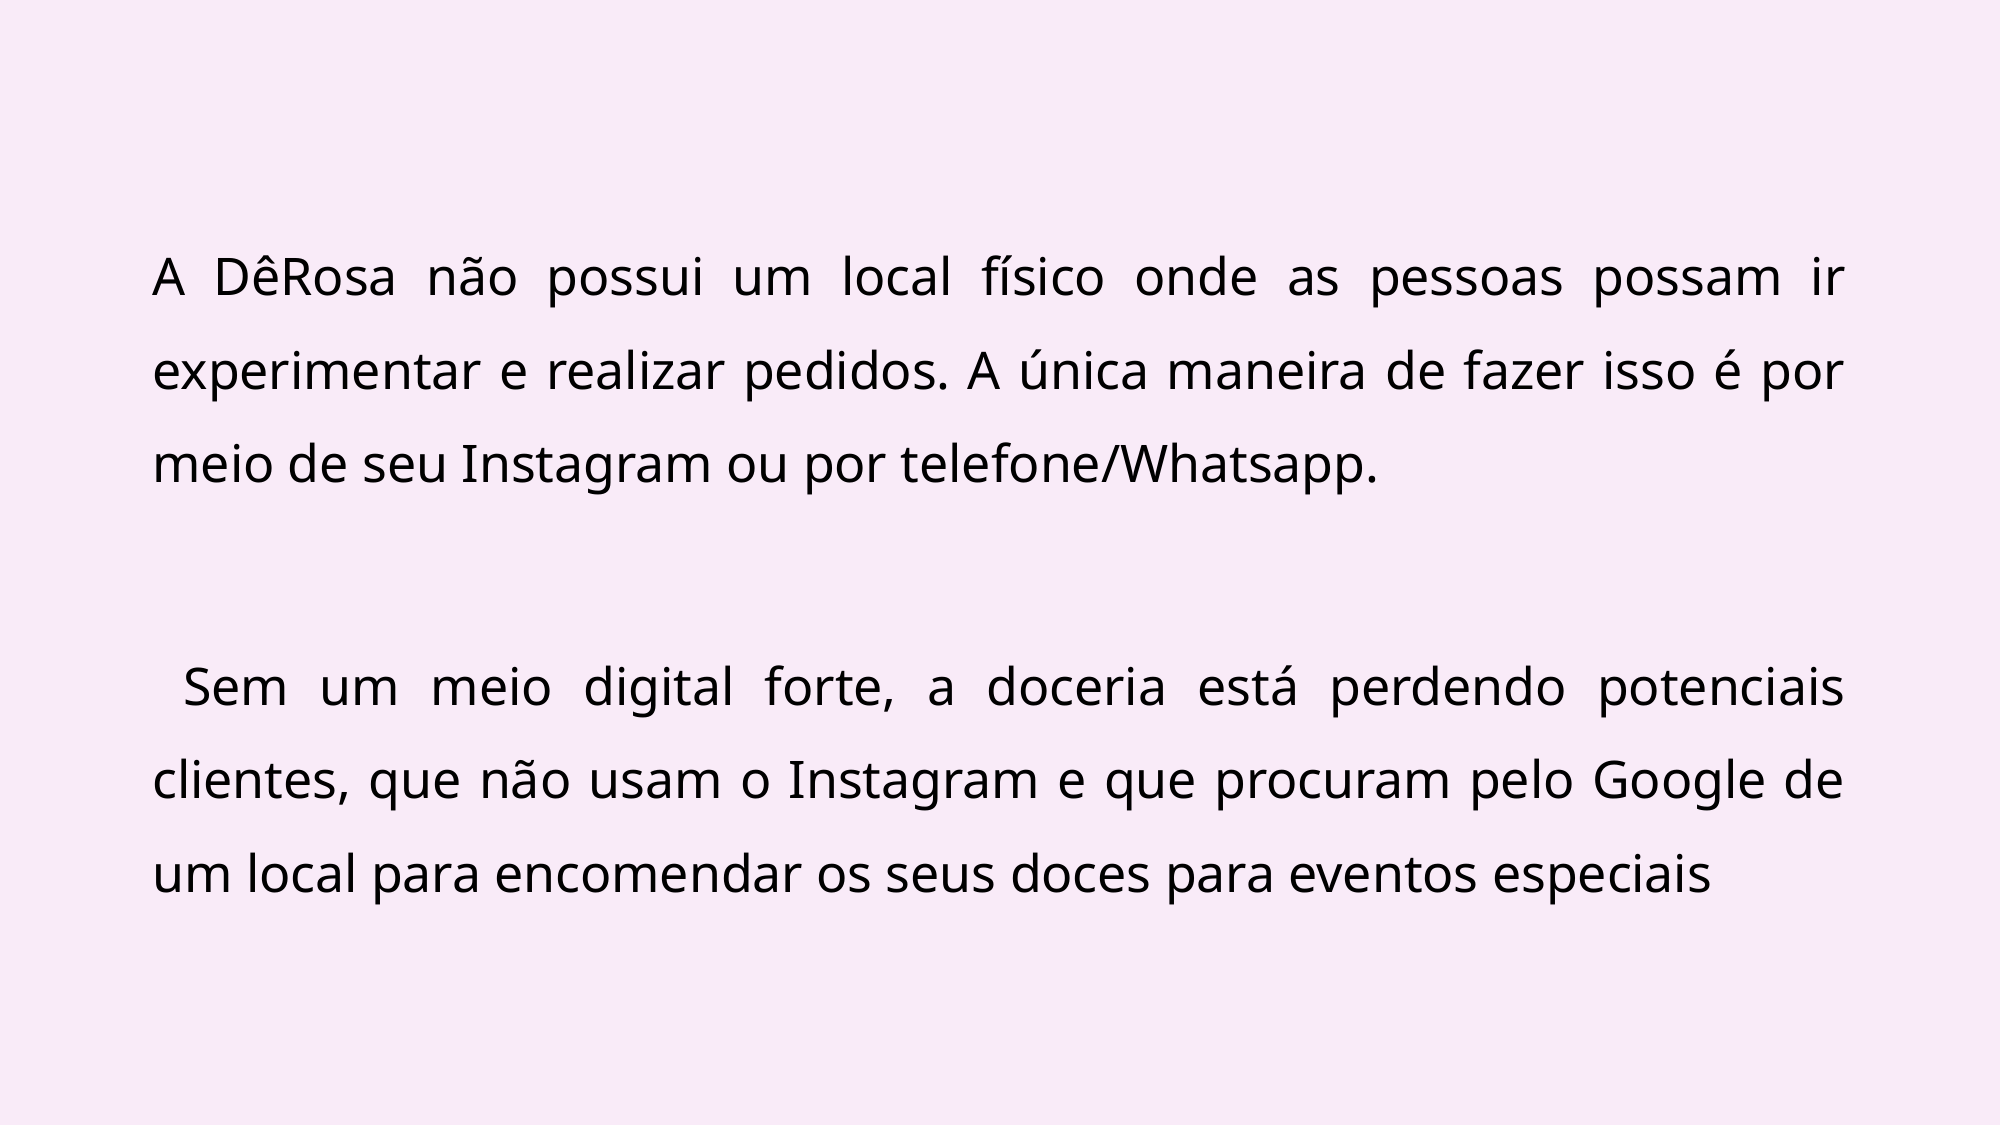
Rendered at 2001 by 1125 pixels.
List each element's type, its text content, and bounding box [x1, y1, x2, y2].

list A DêRosa não possui um local físico onde as pessoas possam ir experimentar e realizar pedidos. A única maneira de fazer isso é por meio de seu Instagram ou por telefone/Whatsapp. Sem um meio digital forte, a doceria está perdendo potenciais clientes, que não usam o Instagram e que procuram pelo Google de um local para encomendar os seus doces para eventos especiais [137, 205, 1863, 920]
